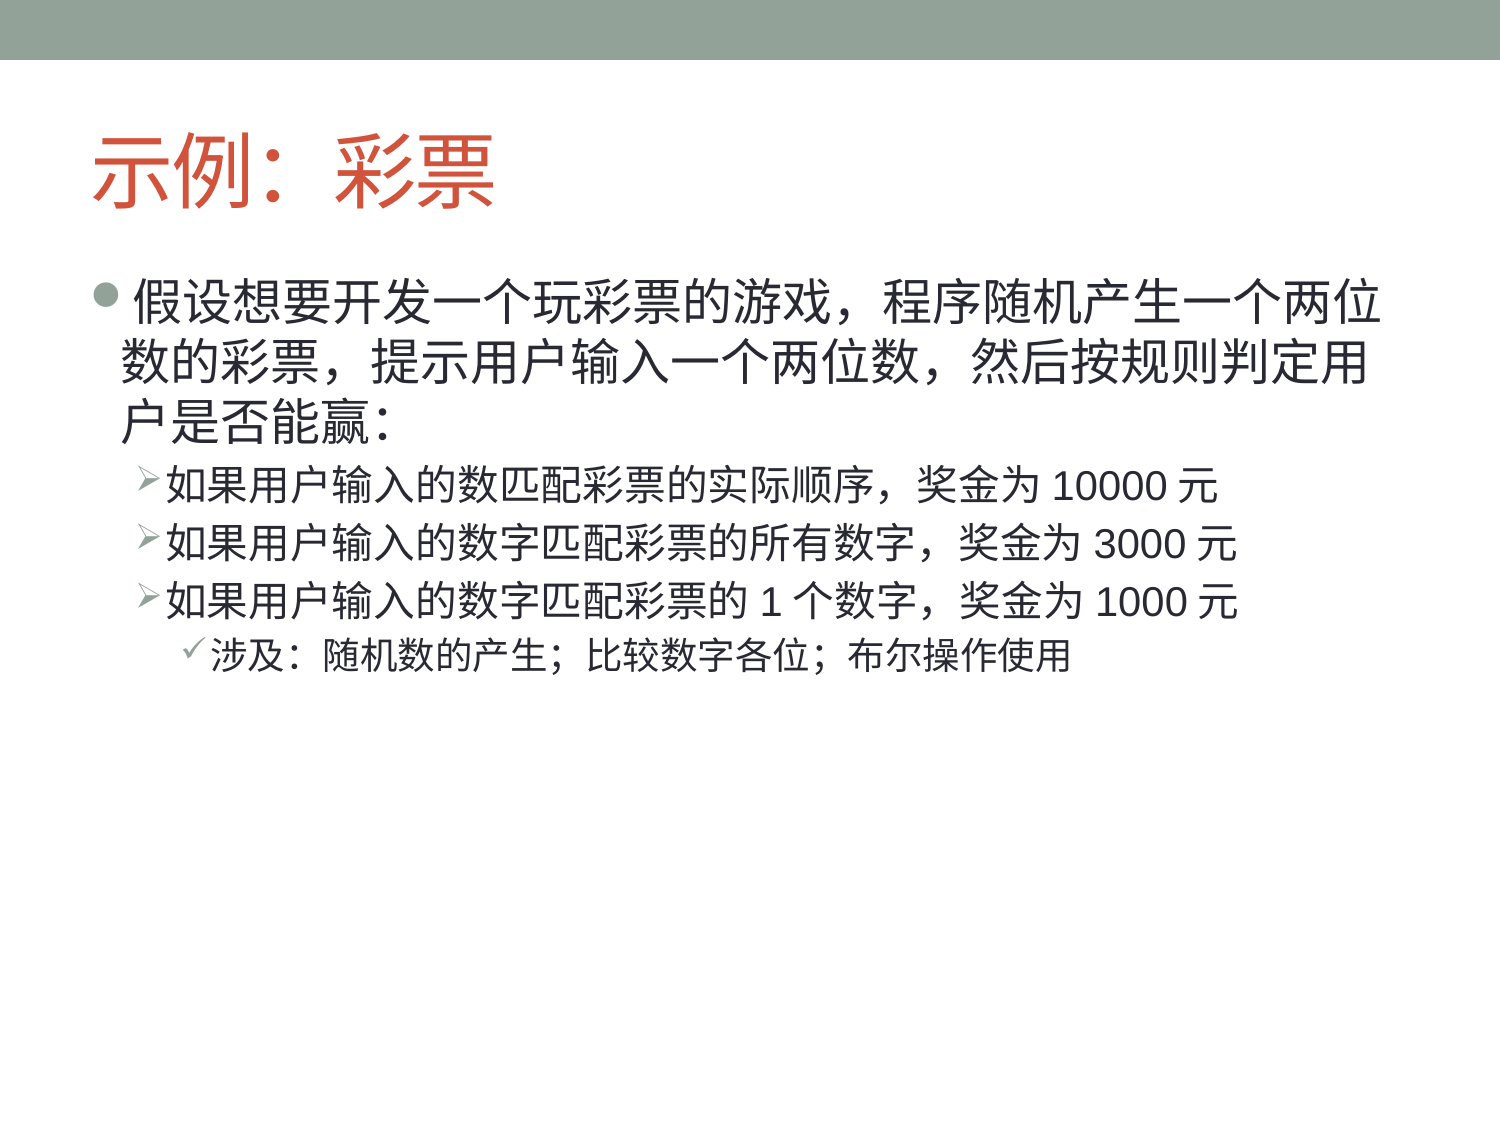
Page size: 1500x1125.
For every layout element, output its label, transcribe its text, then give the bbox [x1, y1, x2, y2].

list 假设想要开发一个玩彩票的游戏，程序随机产生一个两位数的彩票，提示用户输入一个两位数，然后按规则判定用户是否能赢： 如果用户输入的数匹配彩票的实际顺序，奖金为10000元 如果用户输入的数字匹配彩票的所有数字，奖金为3000元 如果用户输入的数字匹配彩票的1个数字，奖金为1000元 涉及：随机数的产生；比较数字各位；布尔操作使用 [75, 262, 1425, 1063]
title 示例：彩票 [75, 87, 1425, 250]
